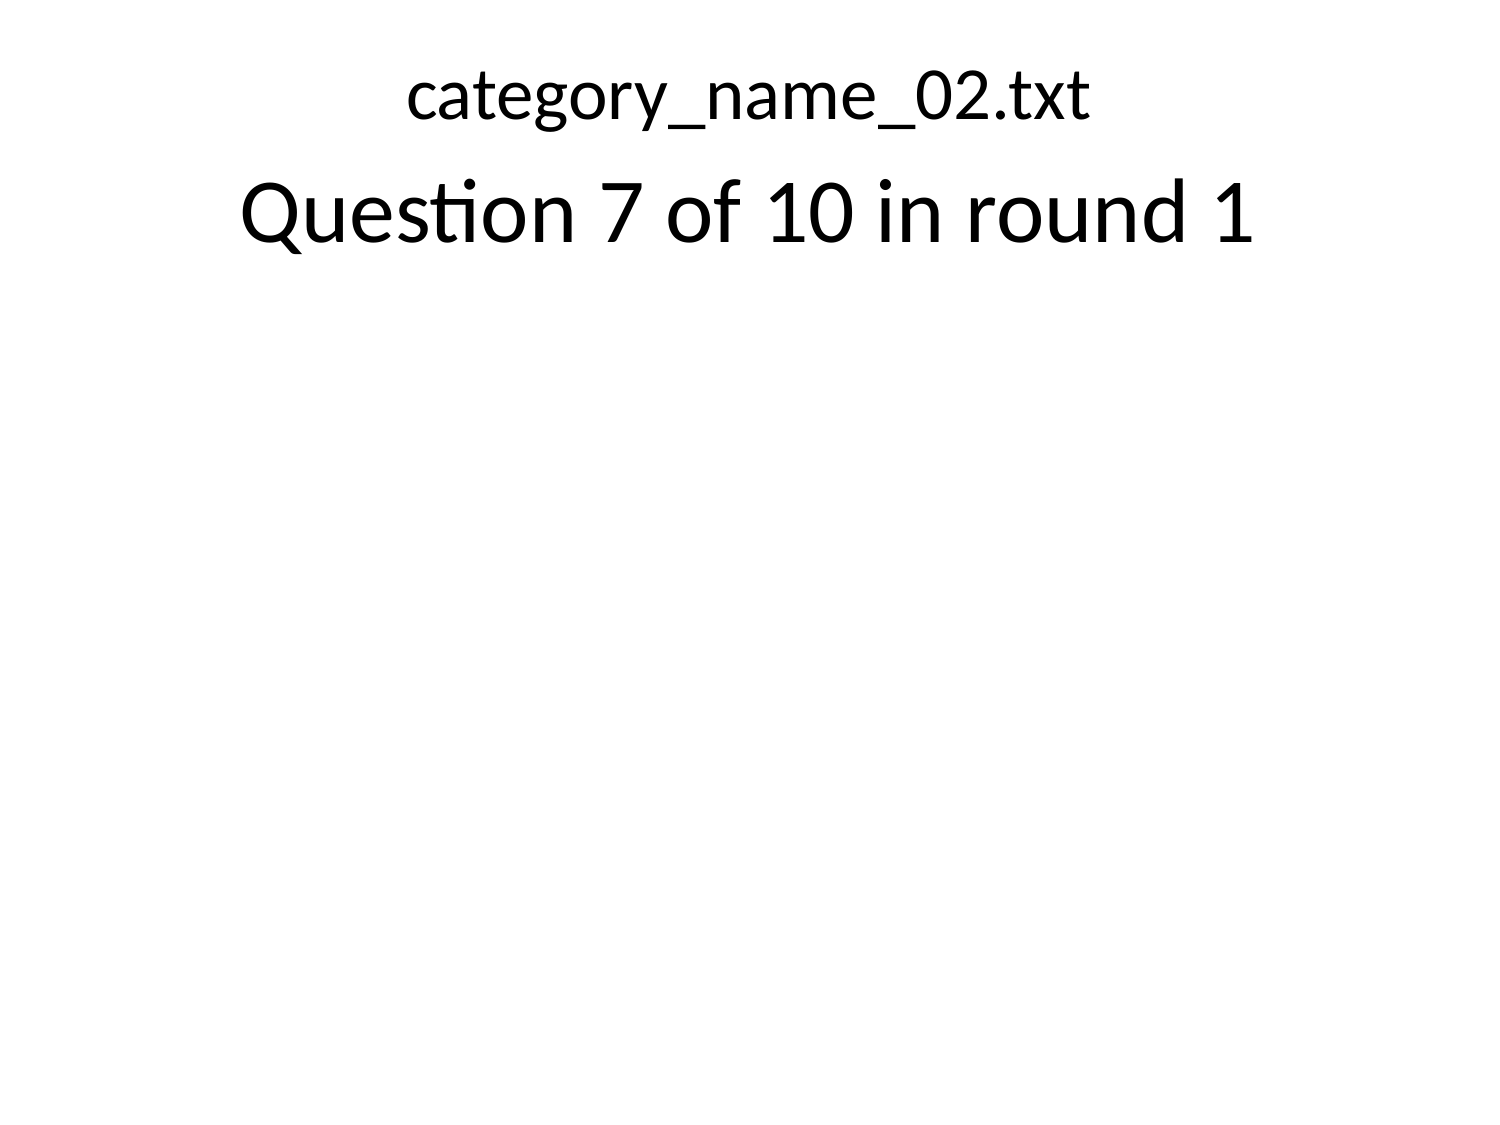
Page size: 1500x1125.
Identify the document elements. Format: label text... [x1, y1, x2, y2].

text_box category_name_02.txt [35, 37, 1463, 143]
text_box Question 7 of 10 in round 1 [35, 143, 1463, 765]
